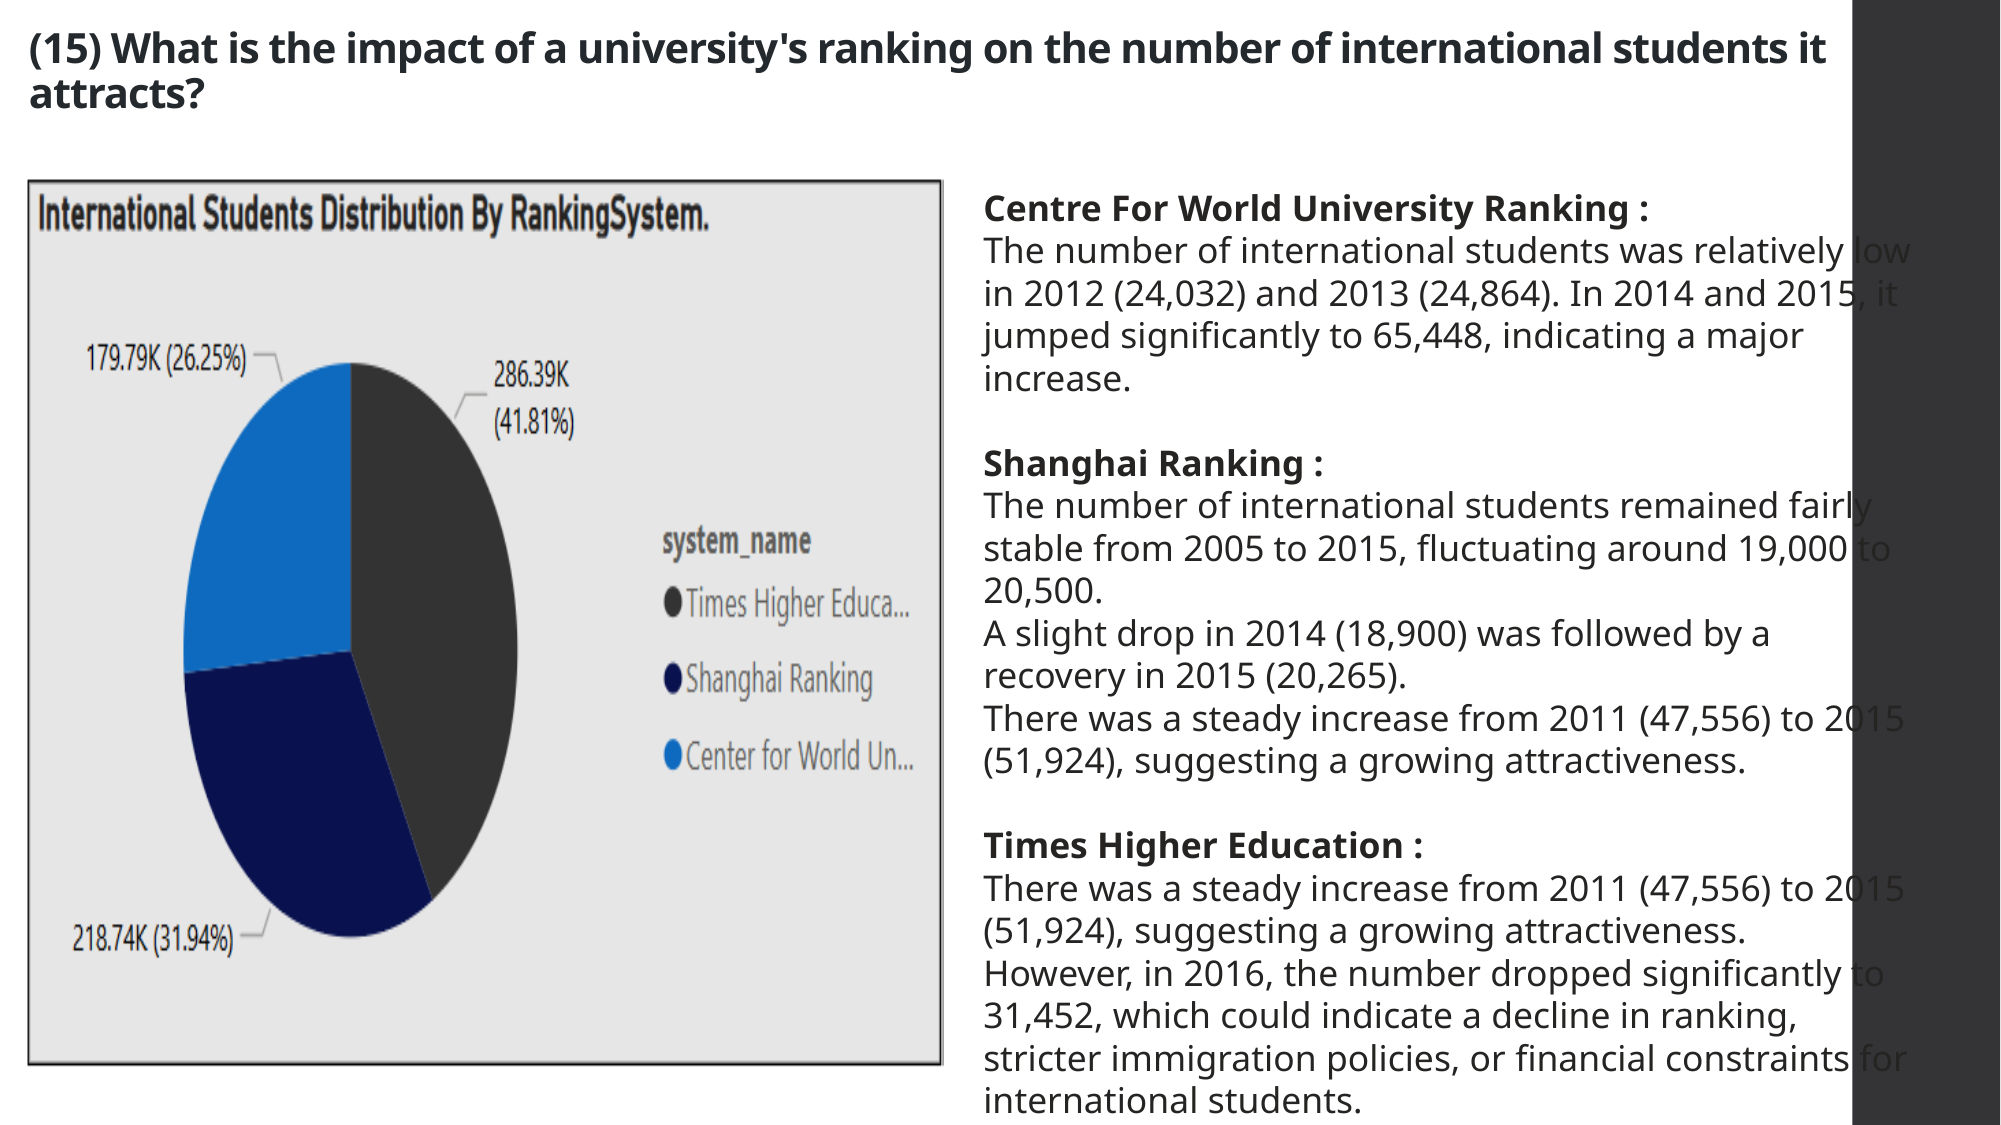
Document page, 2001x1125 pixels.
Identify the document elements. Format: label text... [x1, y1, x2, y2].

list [25, 178, 944, 1072]
title (15) What is the impact of a university's ranking on the number of international students it attracts? [13, 28, 1933, 176]
text_box Centre For World University Ranking : The number of international students was relatively low in 2012 (24,032) and 2013 (24,864). In 2014 and 2015, it jumped significantly to 65,448, indicating a major increase. Shanghai Ranking : The number of international students remained fairly stable from 2005 to 2015, fluctuating around 19,000 to 20,500. A slight drop in 2014 (18,900) was followed by a recovery in 2015 (20,265). There was a steady increase from 2011 (47,556) to 2015 (51,924), suggesting a growing attractiveness. Times Higher Education : There was a steady increase from 2011 (47,556) to 2015 (51,924), suggesting a growing attractiveness. However, in 2016, the number dropped significantly to 31,452, which could indicate a decline in ranking, stricter immigration policies, or financial constraints for international students. [968, 178, 1933, 1125]
